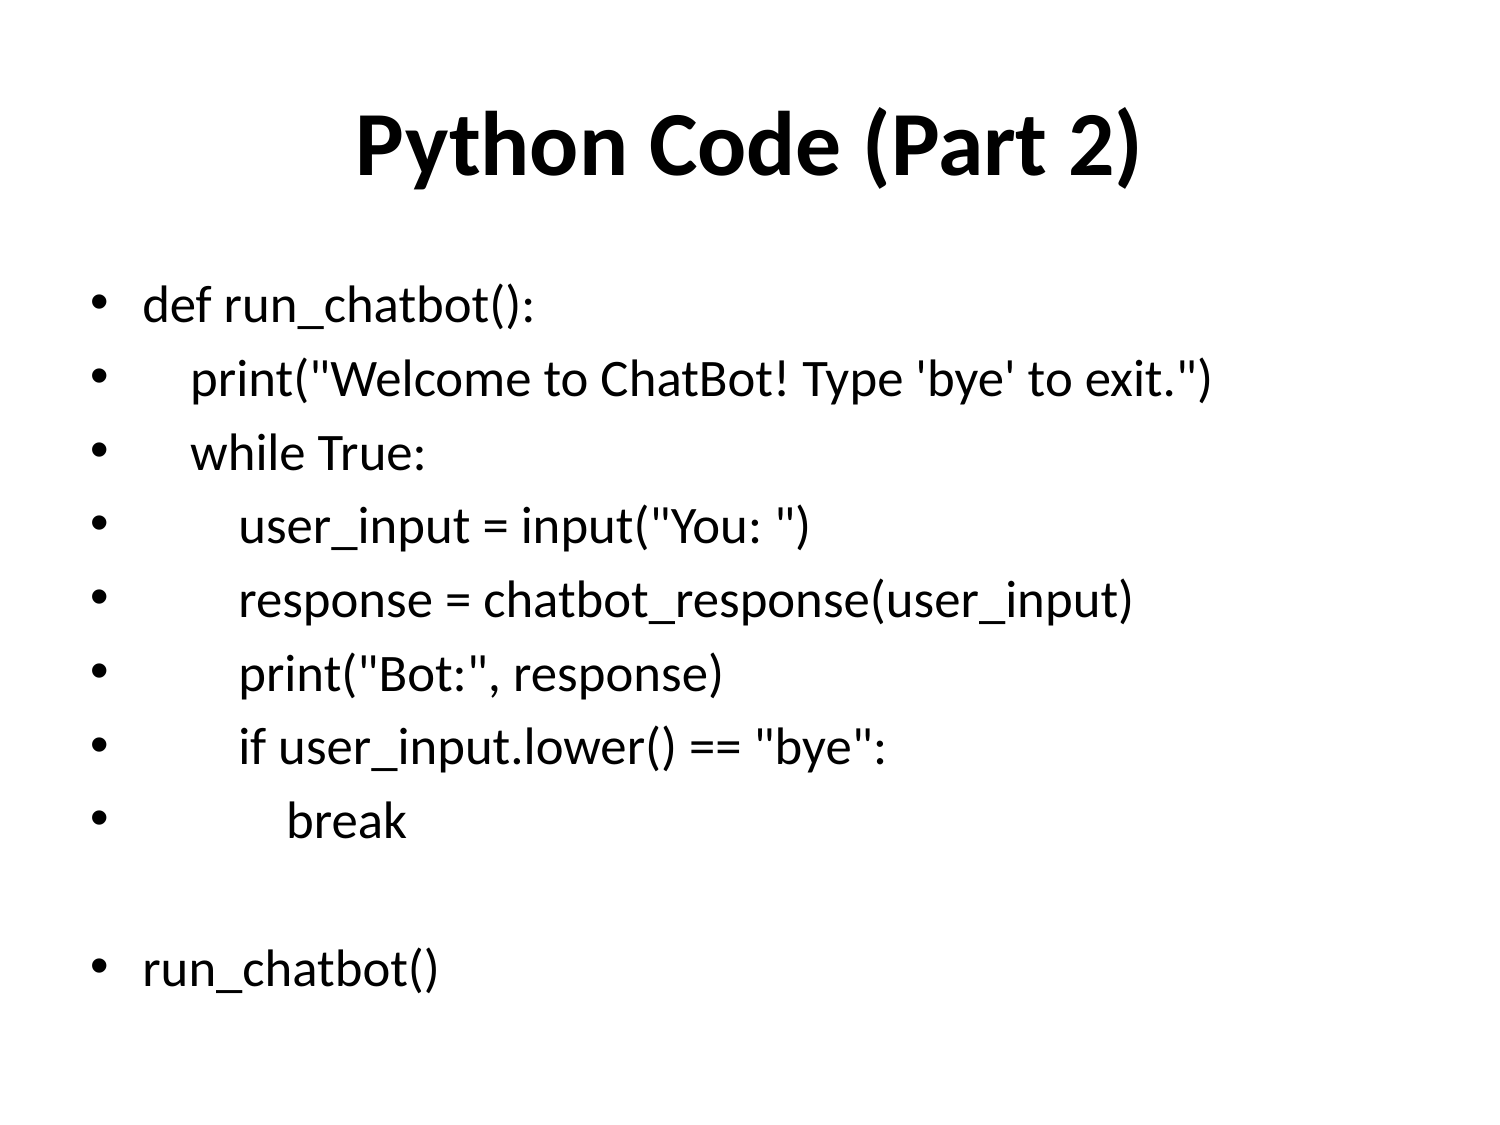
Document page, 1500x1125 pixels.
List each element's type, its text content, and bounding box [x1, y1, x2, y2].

title Python Code (Part 2) [75, 45, 1425, 233]
list def run_chatbot(): print("Welcome to ChatBot! Type 'bye' to exit.") while True: user_input = input("You: ") response = chatbot_response(user_input) print("Bot:", response) if user_input.lower() == "bye": break run_chatbot() [75, 262, 1425, 1005]
